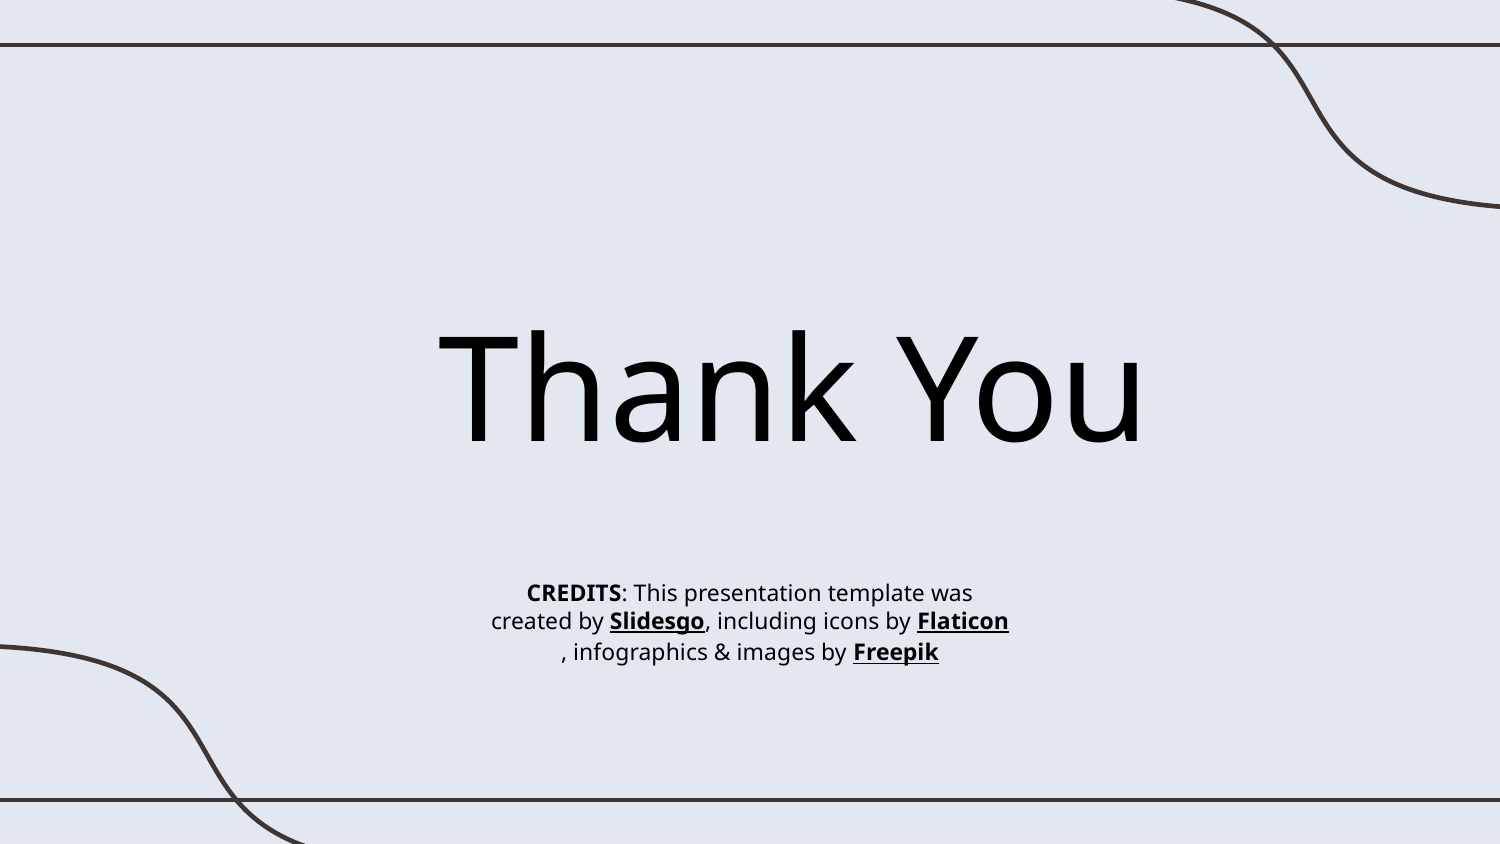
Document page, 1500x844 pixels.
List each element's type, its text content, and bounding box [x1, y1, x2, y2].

title Thank You [198, 135, 1429, 282]
